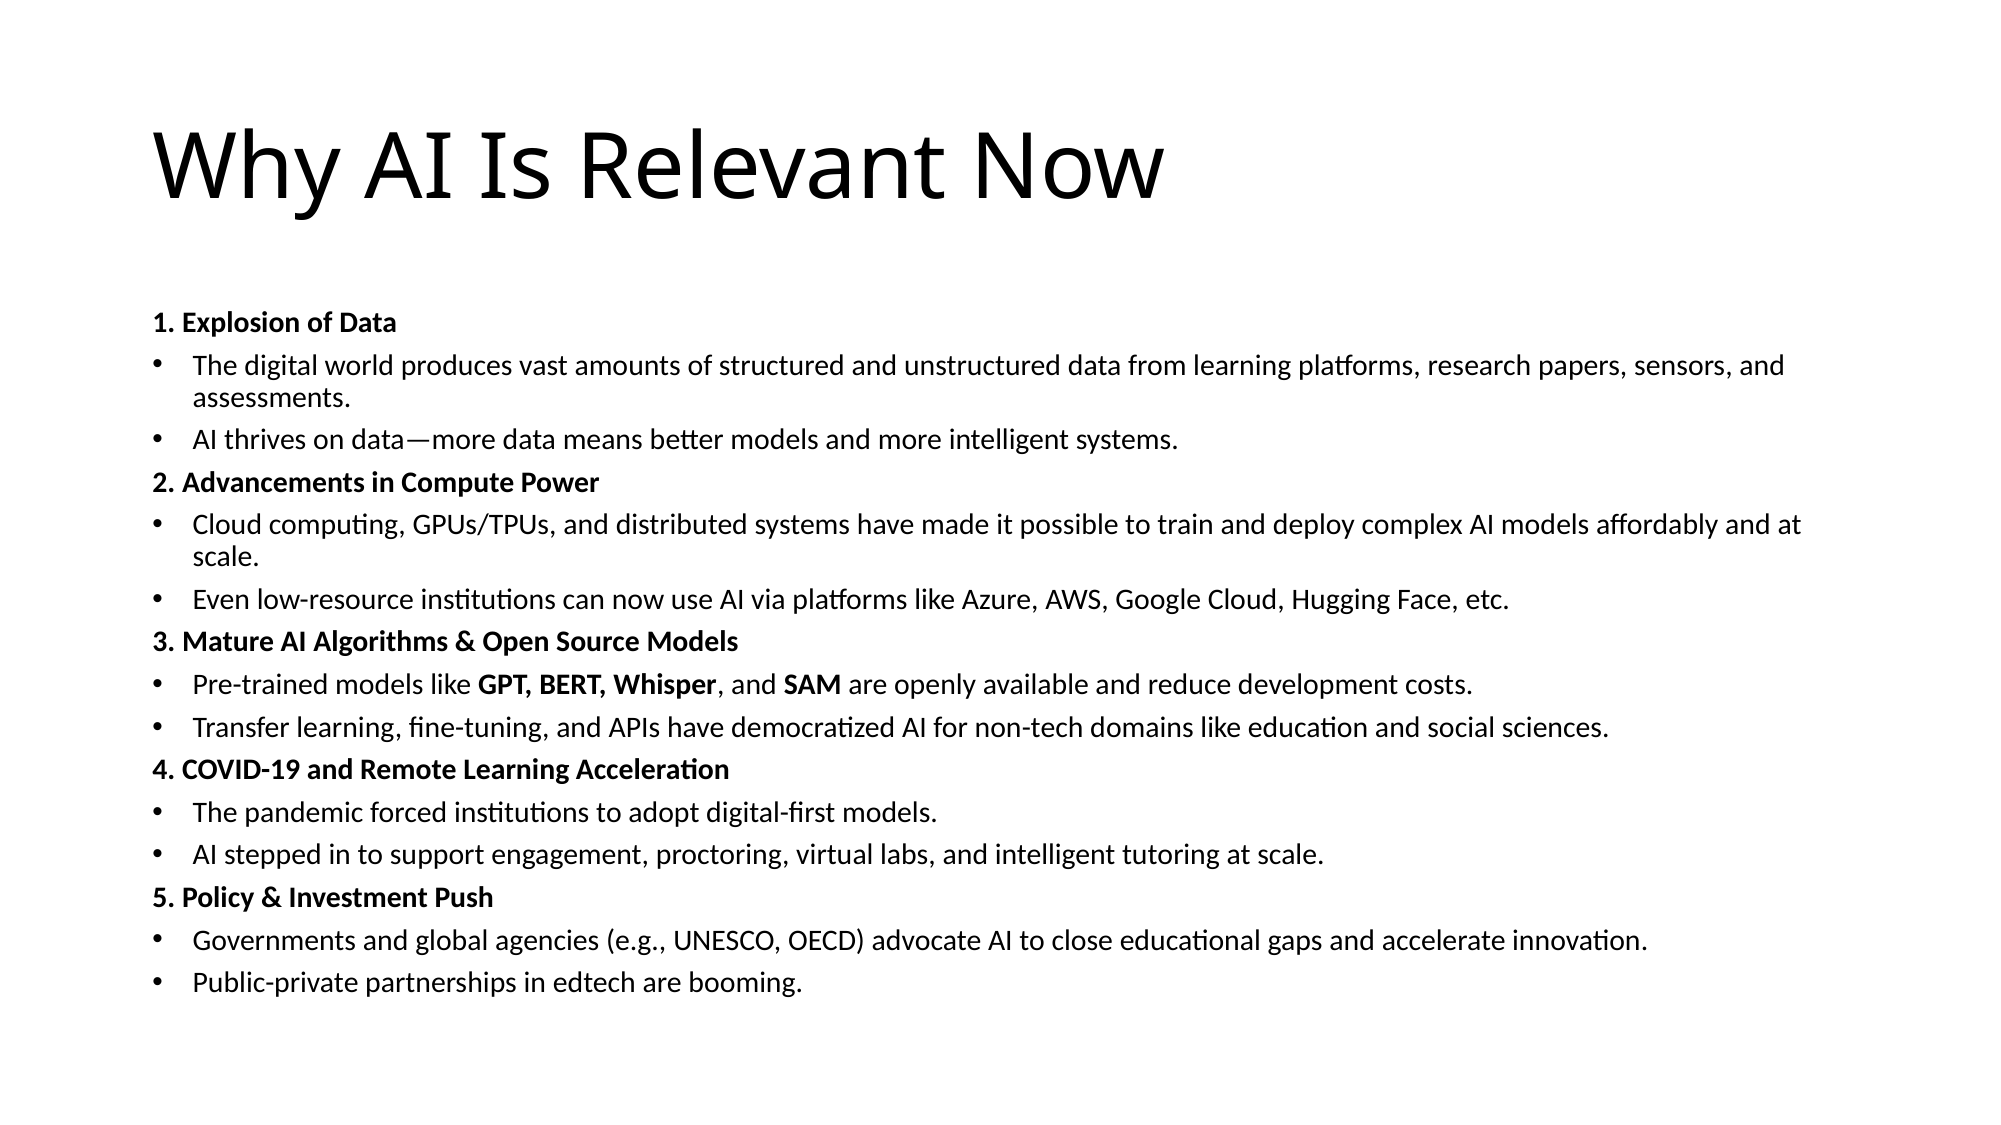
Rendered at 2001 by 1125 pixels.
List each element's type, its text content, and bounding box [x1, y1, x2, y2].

title Why AI Is Relevant Now [137, 59, 1863, 278]
list 1. Explosion of Data The digital world produces vast amounts of structured and unstructured data from learning platforms, research papers, sensors, and assessments. AI thrives on data—more data means better models and more intelligent systems. 2. Advancements in Compute Power Cloud computing, GPUs/TPUs, and distributed systems have made it possible to train and deploy complex AI models affordably and at scale. Even low-resource institutions can now use AI via platforms like Azure, AWS, Google Cloud, Hugging Face, etc. 3. Mature AI Algorithms & Open Source Models Pre-trained models like GPT, BERT, Whisper, and SAM are openly available and reduce development costs. Transfer learning, fine-tuning, and APIs have democratized AI for non-tech domains like education and social sciences. 4. COVID-19 and Remote Learning Acceleration The pandemic forced institutions to adopt digital-first models. AI stepped in to support engagement, proctoring, virtual labs, and intelligent tutoring at scale. 5. Policy & Investment Push Governments and global agencies (e.g., UNESCO, OECD) advocate AI to close educational gaps and accelerate innovation. Public-private partnerships in edtech are booming. [137, 299, 1863, 1014]
